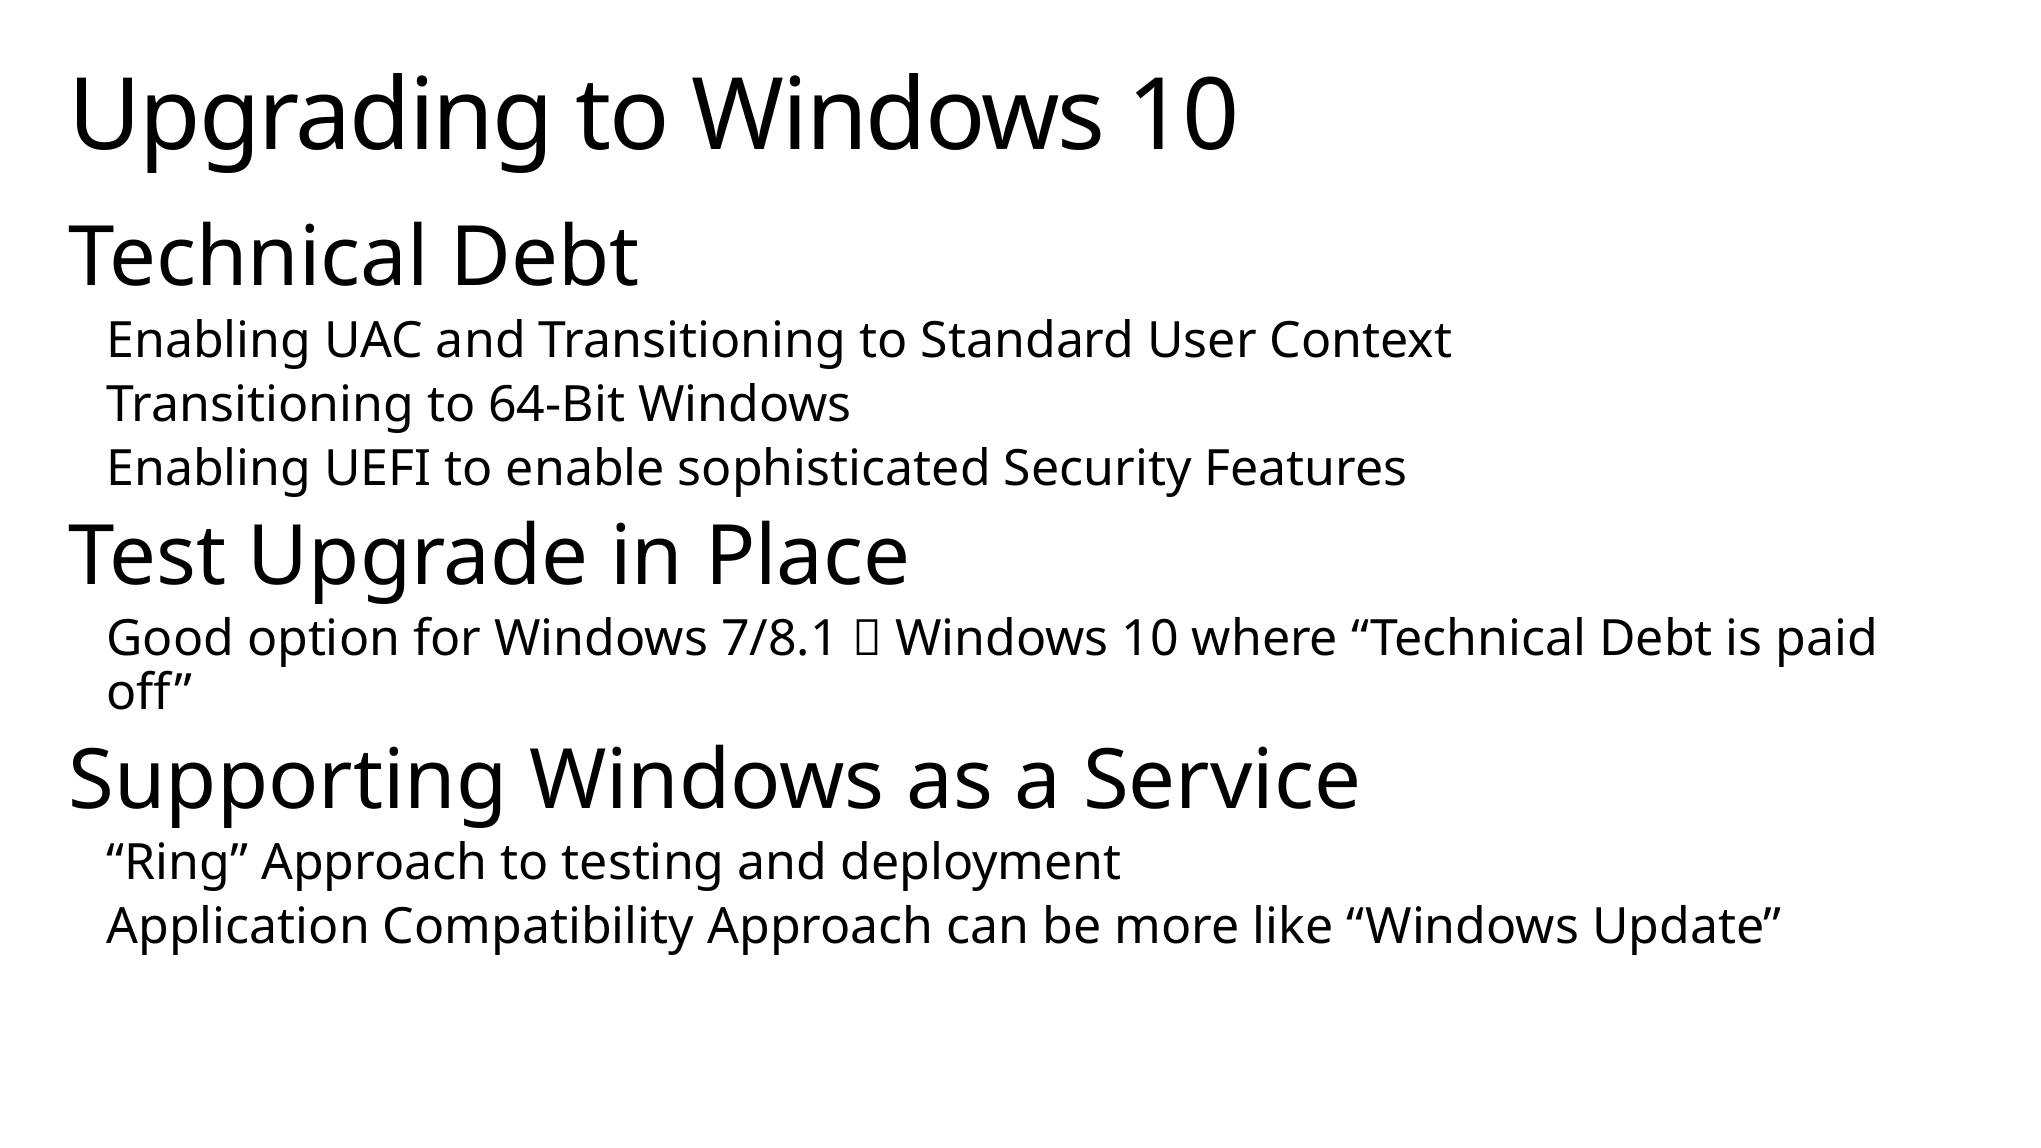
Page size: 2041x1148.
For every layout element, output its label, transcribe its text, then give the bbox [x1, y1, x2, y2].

list Technical Debt Enabling UAC and Transitioning to Standard User Context Transitioning to 64-Bit Windows Enabling UEFI to enable sophisticated Security Features Test Upgrade in Place Good option for Windows 7/8.1  Windows 10 where “Technical Debt is paid off” Supporting Windows as a Service “Ring” Approach to testing and deployment Application Compatibility Approach can be more like “Windows Update” [45, 198, 1996, 998]
title Upgrading to Windows 10 [45, 48, 1996, 198]
